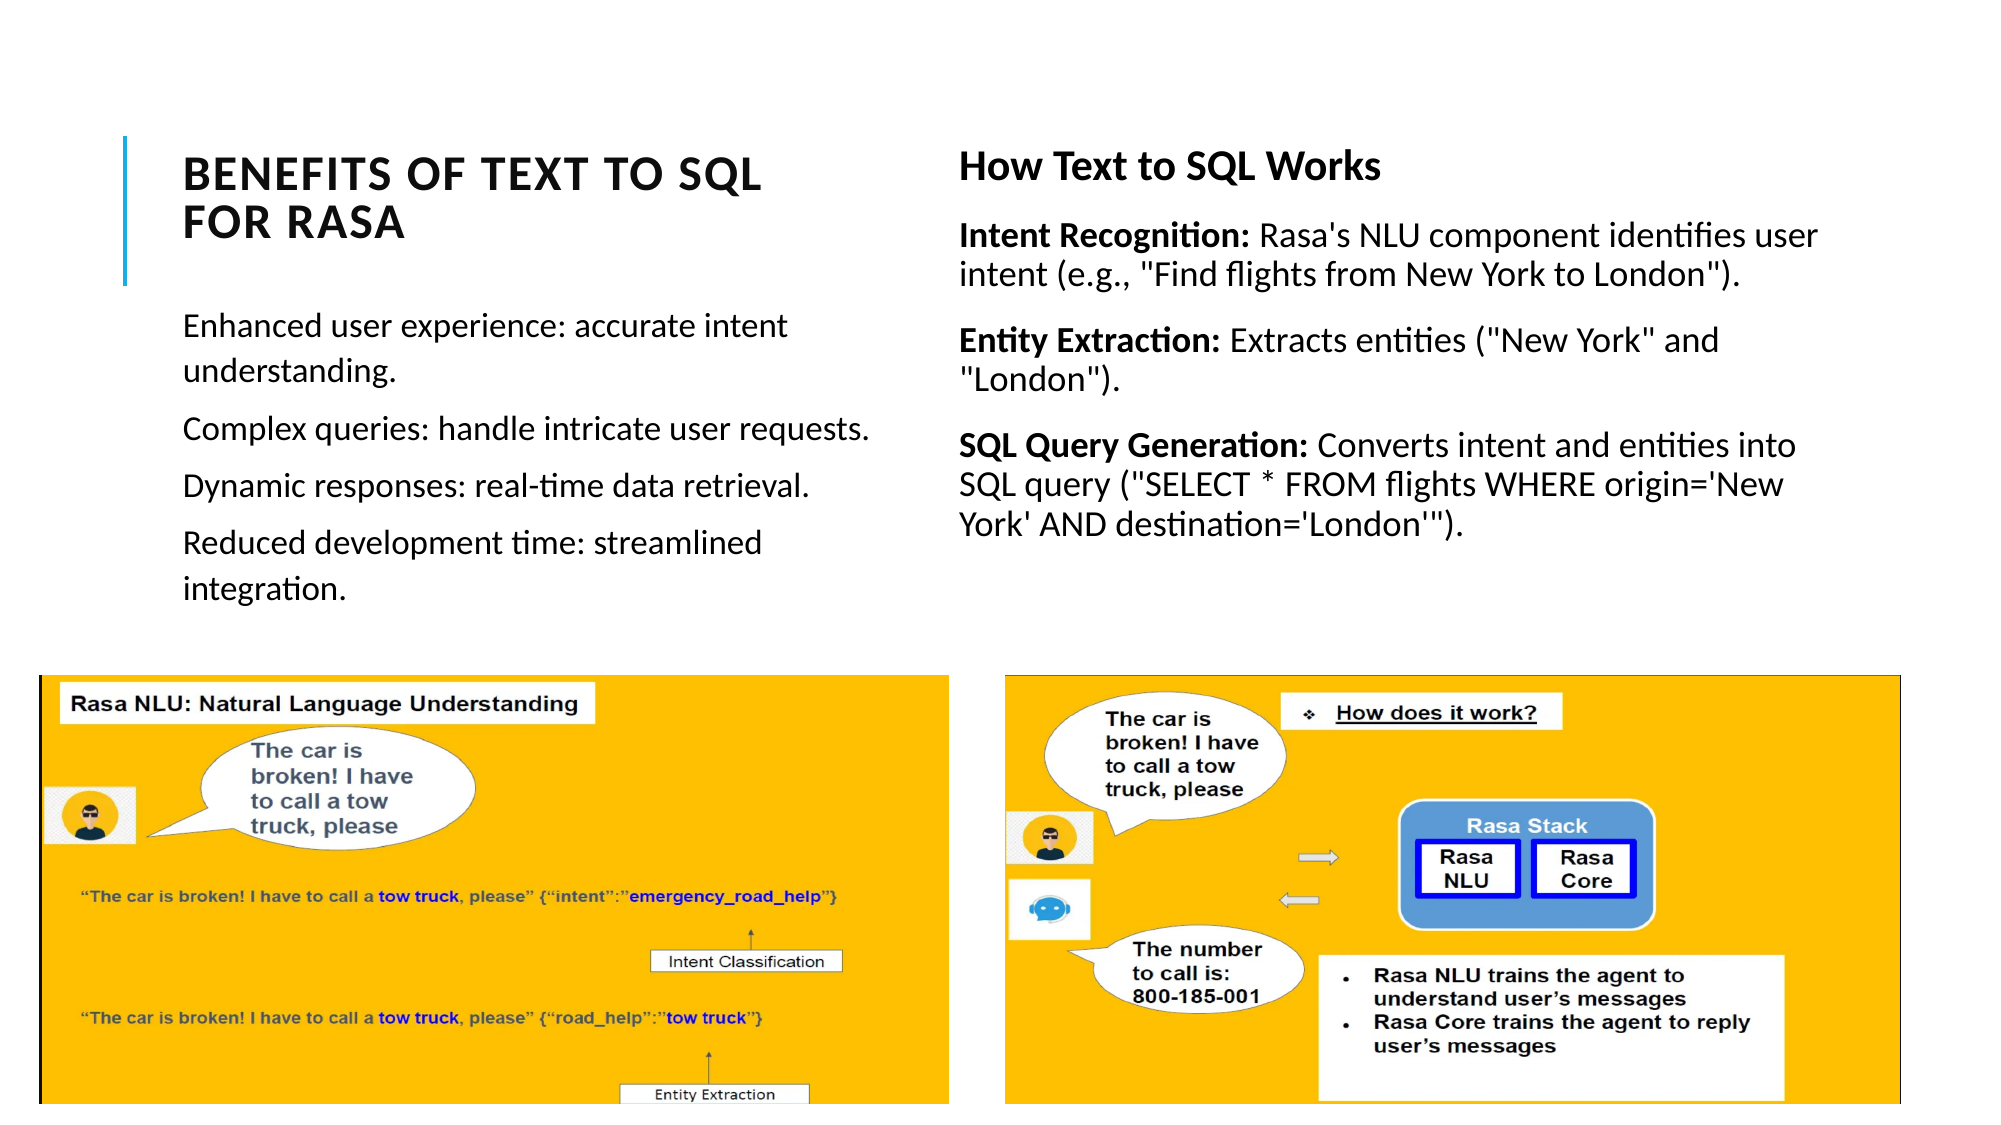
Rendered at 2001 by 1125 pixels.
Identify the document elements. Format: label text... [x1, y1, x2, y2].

title Benefits of Text to SQL for Rasa [168, 91, 820, 291]
picture [1005, 675, 1901, 1104]
list Enhanced user experience: accurate intent understanding. Complex queries: handle intricate user requests. Dynamic responses: real-time data retrieval. Reduced development time: streamlined integration. [168, 291, 888, 670]
list How Text to SQL Works Intent Recognition: Rasa's NLU component identifies user intent (e.g., "Find flights from New York to London"). Entity Extraction: Extracts entities ("New York" and "London"). SQL Query Generation: Converts intent and entities into SQL query ("SELECT * FROM flights WHERE origin='New York' AND destination='London'"). [937, 135, 1869, 676]
picture [39, 675, 949, 1104]
